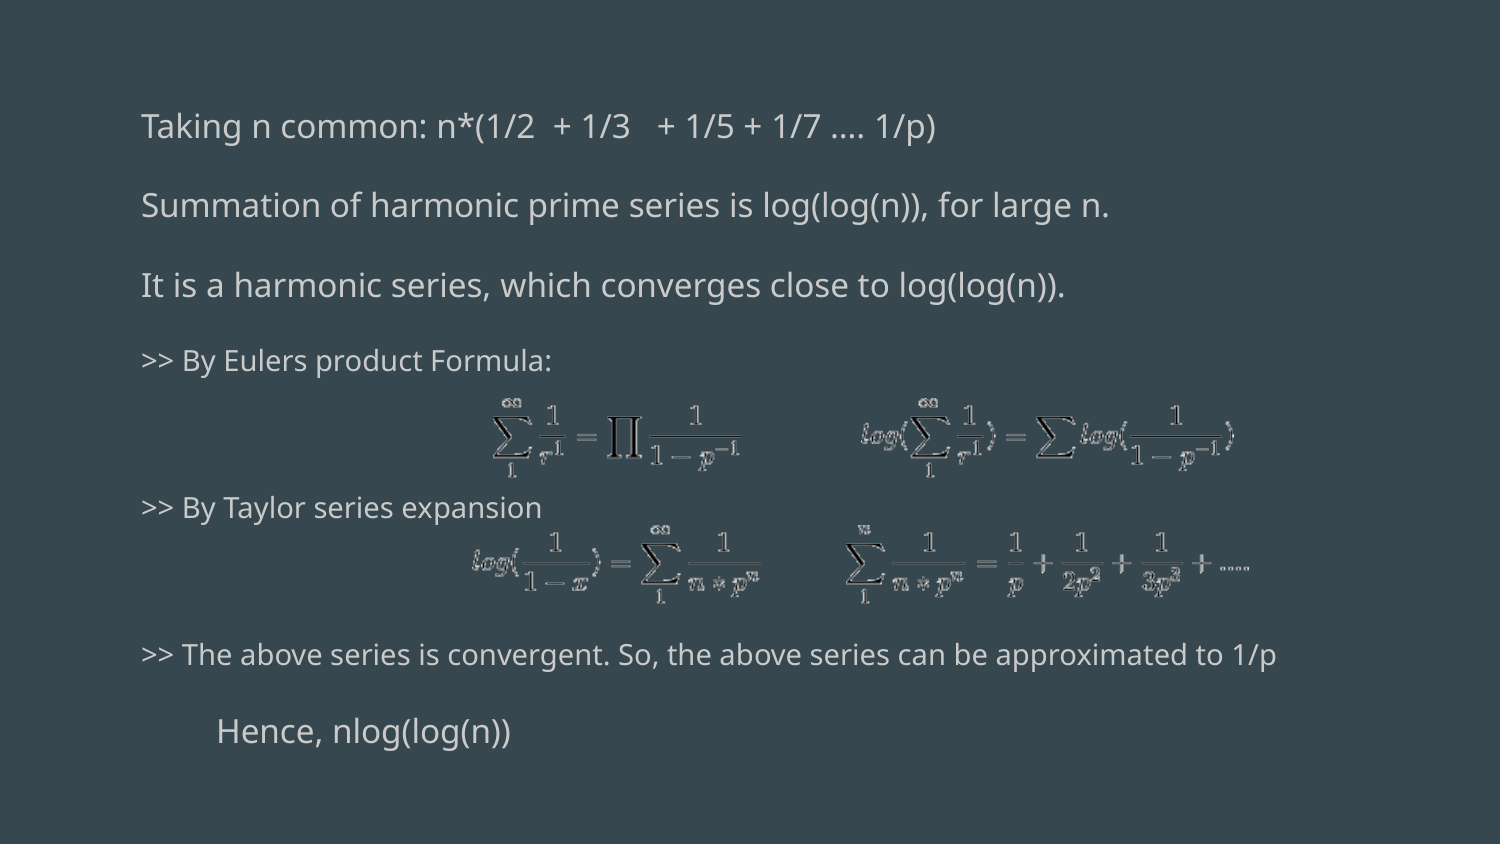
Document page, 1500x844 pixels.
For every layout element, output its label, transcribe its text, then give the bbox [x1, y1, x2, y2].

picture [846, 524, 1249, 605]
picture [472, 524, 761, 605]
picture [861, 398, 1234, 479]
picture [492, 398, 741, 479]
list Taking n common: n*(1/2 + 1/3 + 1/5 + 1/7 …. 1/p) Summation of harmonic prime series is log(log(n)), for large n. It is a harmonic series, which converges close to log(log(n)). >> By Eulers product Formula: >> By Taylor series expansion >> The above series is convergent. So, the above series can be approximated to 1/p Hence, nlog(log(n)) [51, 84, 1449, 750]
